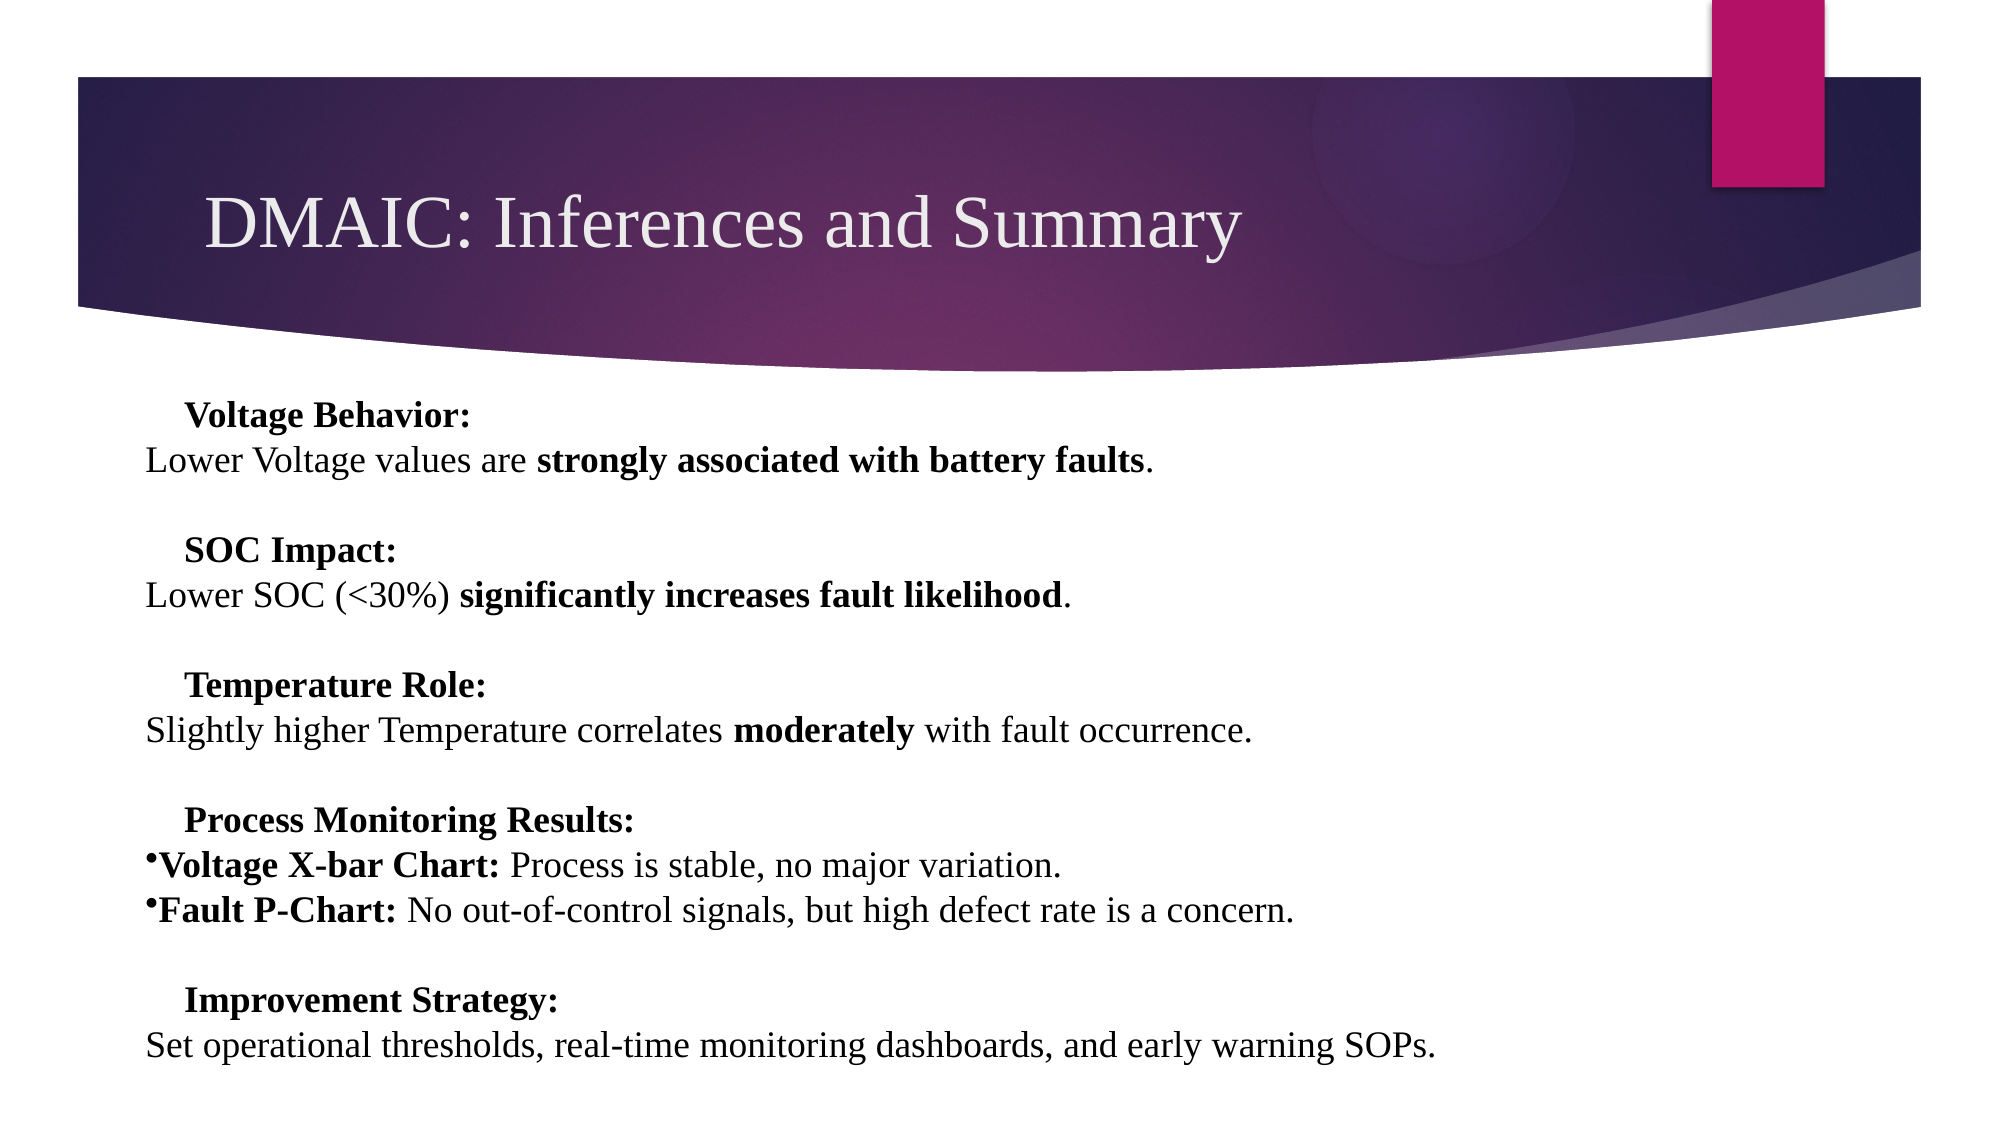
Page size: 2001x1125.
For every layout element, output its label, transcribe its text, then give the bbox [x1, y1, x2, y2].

text_box ✅ Voltage Behavior: Lower Voltage values are strongly associated with battery faults. ✅ SOC Impact: Lower SOC (<30%) significantly increases fault likelihood. ✅ Temperature Role: Slightly higher Temperature correlates moderately with fault occurrence. ✅ Process Monitoring Results: Voltage X-bar Chart: Process is stable, no major variation. Fault P-Chart: No out-of-control signals, but high defect rate is a concern. ✅ Improvement Strategy: Set operational thresholds, real-time monitoring dashboards, and early warning SOPs. [130, 382, 1454, 1118]
title DMAIC: Inferences and Summary [189, 159, 1627, 276]
